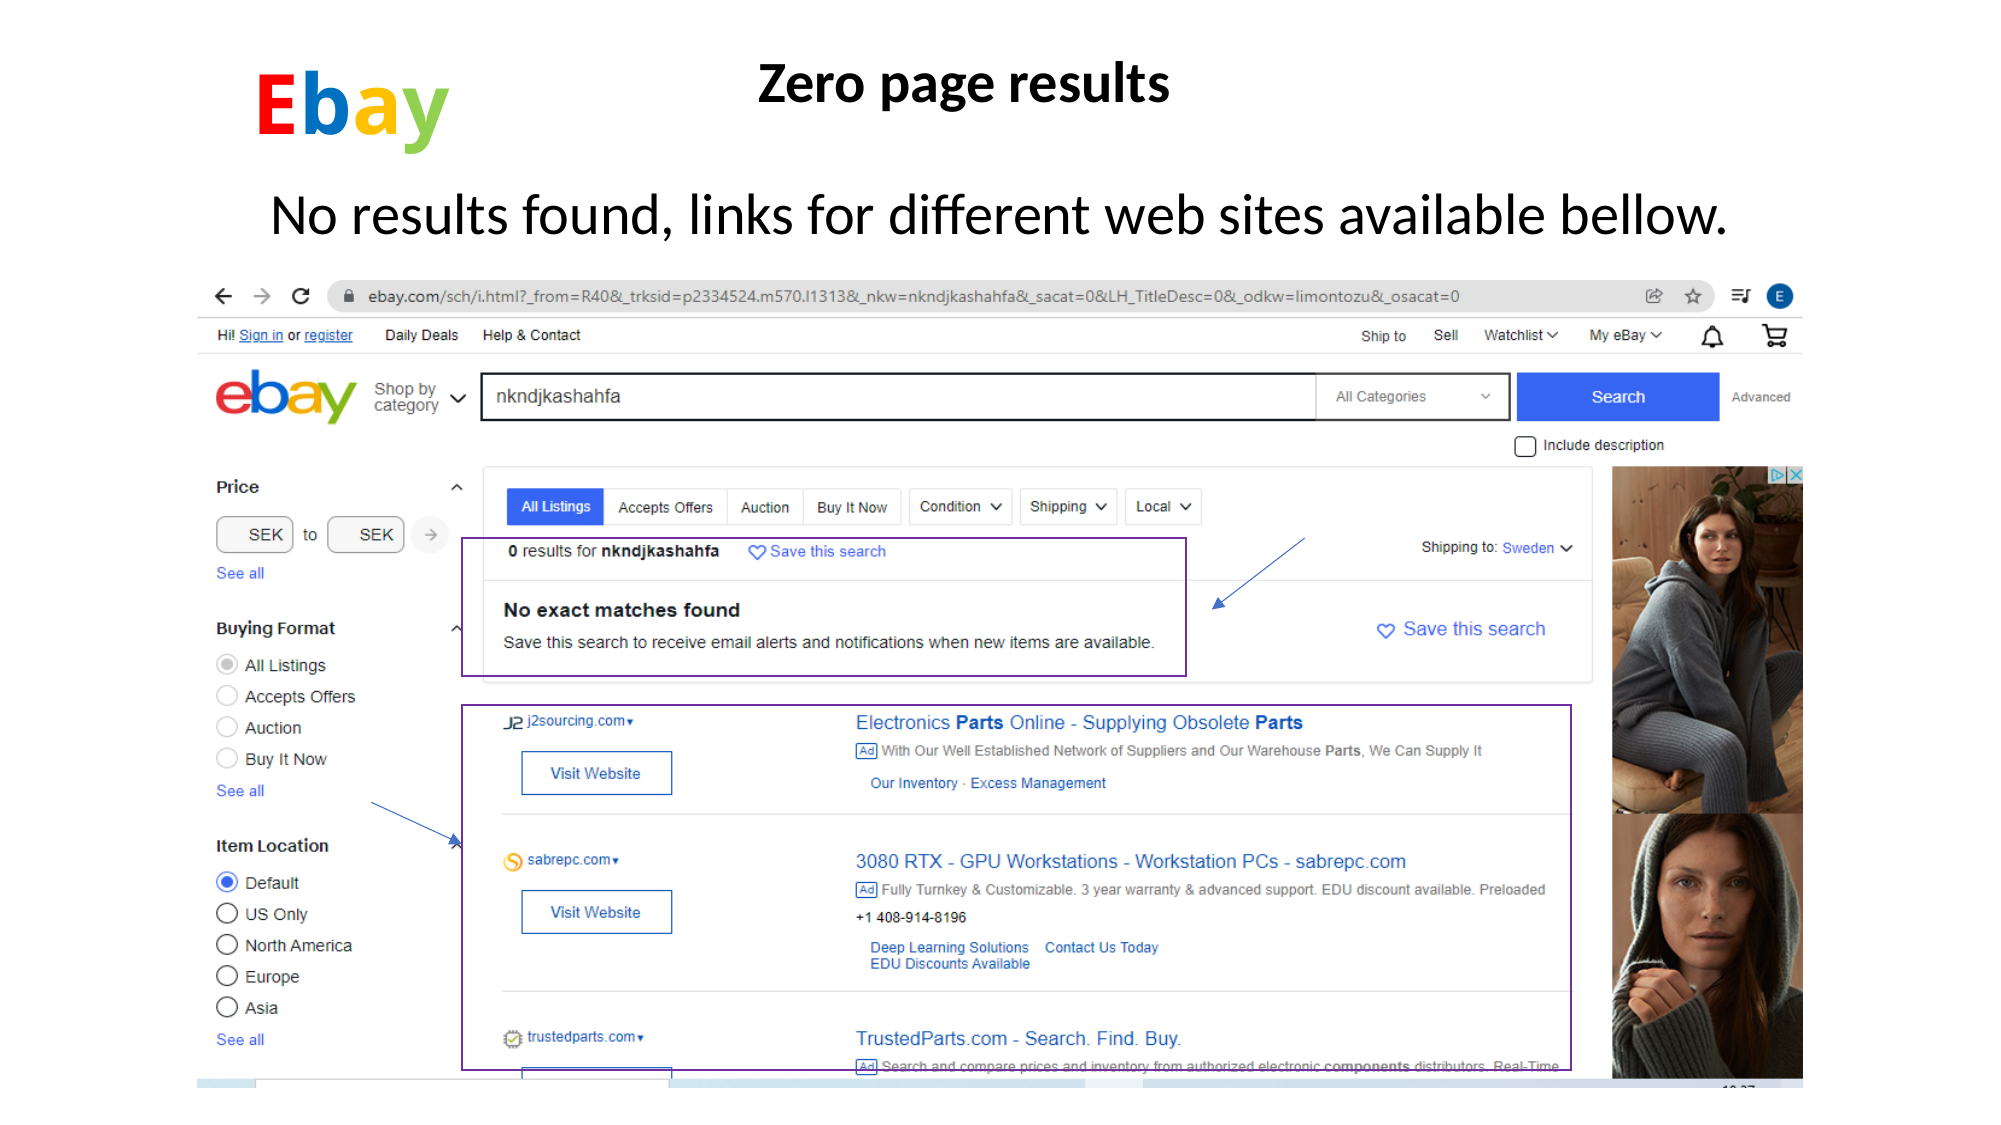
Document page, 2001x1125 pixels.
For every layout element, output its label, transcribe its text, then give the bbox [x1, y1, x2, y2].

picture [197, 280, 1803, 1089]
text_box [371, 802, 462, 844]
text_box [1211, 538, 1305, 610]
text_box Zero page results [683, 36, 1246, 122]
text_box Ebay [178, 54, 524, 160]
text_box No results found, links for different web sites available bellow. [197, 169, 1803, 254]
